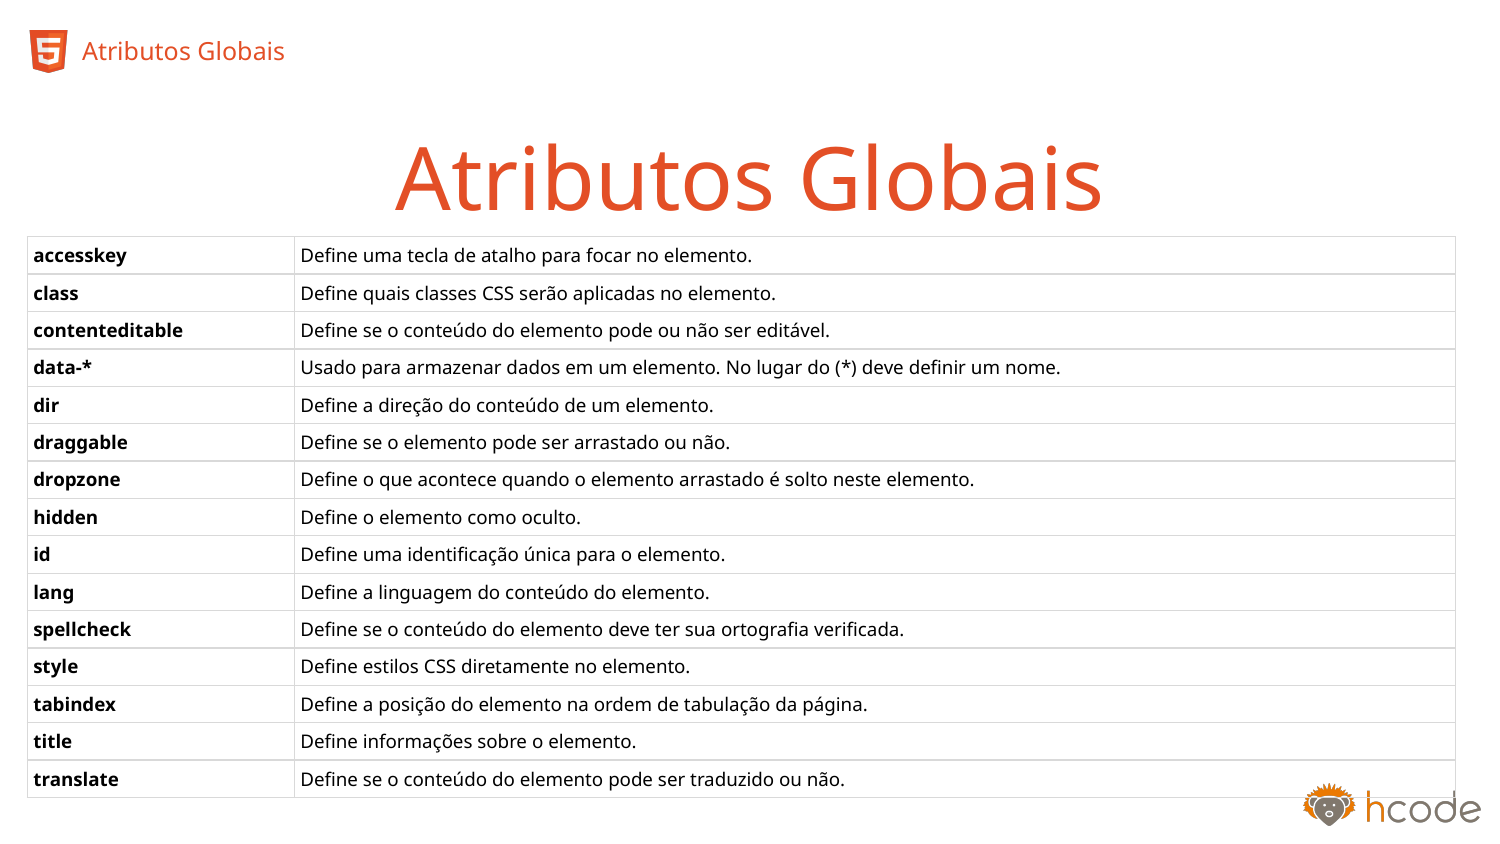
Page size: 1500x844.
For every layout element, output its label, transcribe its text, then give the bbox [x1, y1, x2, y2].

table_cell Define o elemento como oculto. [295, 499, 1455, 535]
table_cell tabindex [28, 686, 294, 722]
table_cell translate [28, 761, 294, 797]
table_cell Define se o conteúdo do elemento pode ou não ser editável. [295, 312, 1455, 348]
text_box Atributos Globais [107, 108, 1393, 236]
table_cell data-* [28, 350, 294, 386]
table_cell title [28, 723, 294, 759]
picture [27, 30, 70, 73]
table_cell id [28, 536, 294, 573]
table_cell Define a linguagem do conteúdo do elemento. [295, 574, 1455, 610]
table_cell style [28, 649, 294, 685]
table_cell lang [28, 574, 294, 610]
table_cell dir [28, 387, 294, 423]
table_cell Define quais classes CSS serão aplicadas no elemento. [295, 275, 1455, 311]
table_cell Usado para armazenar dados em um elemento. No lugar do (*) deve definir um nome. [295, 350, 1455, 386]
table_header Define uma tecla de atalho para focar no elemento. [295, 237, 1455, 273]
table_cell Define se o conteúdo do elemento deve ter sua ortografia verificada. [295, 611, 1455, 647]
table_cell Define a posição do elemento na ordem de tabulação da página. [295, 686, 1455, 722]
table_cell class [28, 275, 294, 311]
picture [1303, 783, 1482, 827]
table_cell spellcheck [28, 611, 294, 647]
table_cell Define a direção do conteúdo de um elemento. [295, 387, 1455, 423]
table_cell draggable [28, 424, 294, 460]
table_cell Define estilos CSS diretamente no elemento. [295, 649, 1455, 685]
table_cell hidden [28, 499, 294, 535]
table_cell Define o que acontece quando o elemento arrastado é solto neste elemento. [295, 462, 1455, 498]
table_cell Define se o elemento pode ser arrastado ou não. [295, 424, 1455, 460]
table_header accesskey [28, 237, 294, 273]
table_cell Define uma identificação única para o elemento. [295, 536, 1455, 573]
table_cell dropzone [28, 462, 294, 498]
table_cell Define se o conteúdo do elemento pode ser traduzido ou não. [295, 761, 1455, 797]
table_cell Define informações sobre o elemento. [295, 723, 1455, 759]
table_cell contenteditable [28, 312, 294, 348]
text_box Atributos Globais [67, 20, 1445, 84]
